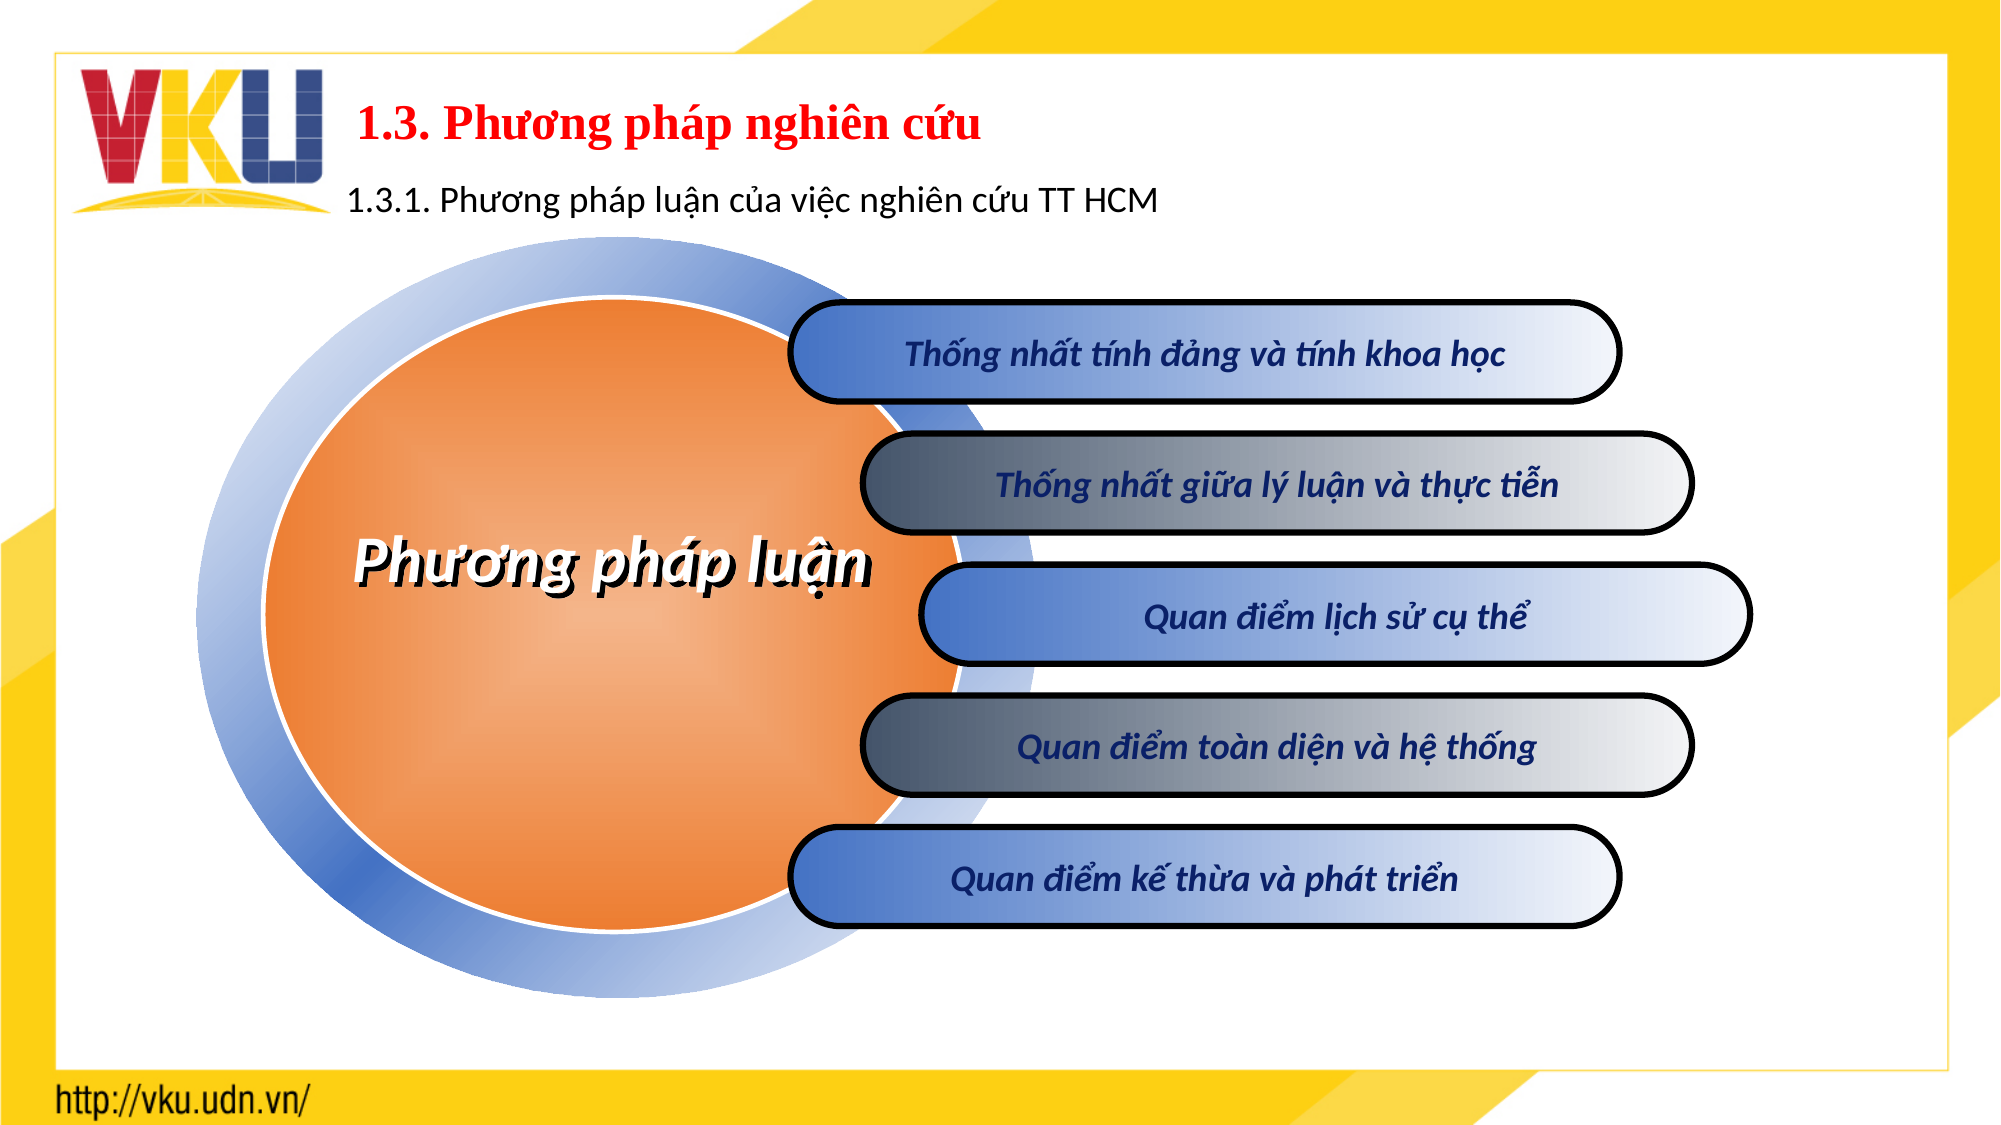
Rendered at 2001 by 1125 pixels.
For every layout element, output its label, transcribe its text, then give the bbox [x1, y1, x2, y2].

picture [0, 0, 2001, 1125]
text_box 1.3.1. Phương pháp luận của việc nghiên cứu TT HCM [331, 167, 1616, 227]
text_box 1.3. Phương pháp nghiên cứu [341, 82, 1686, 158]
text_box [196, 236, 1751, 998]
